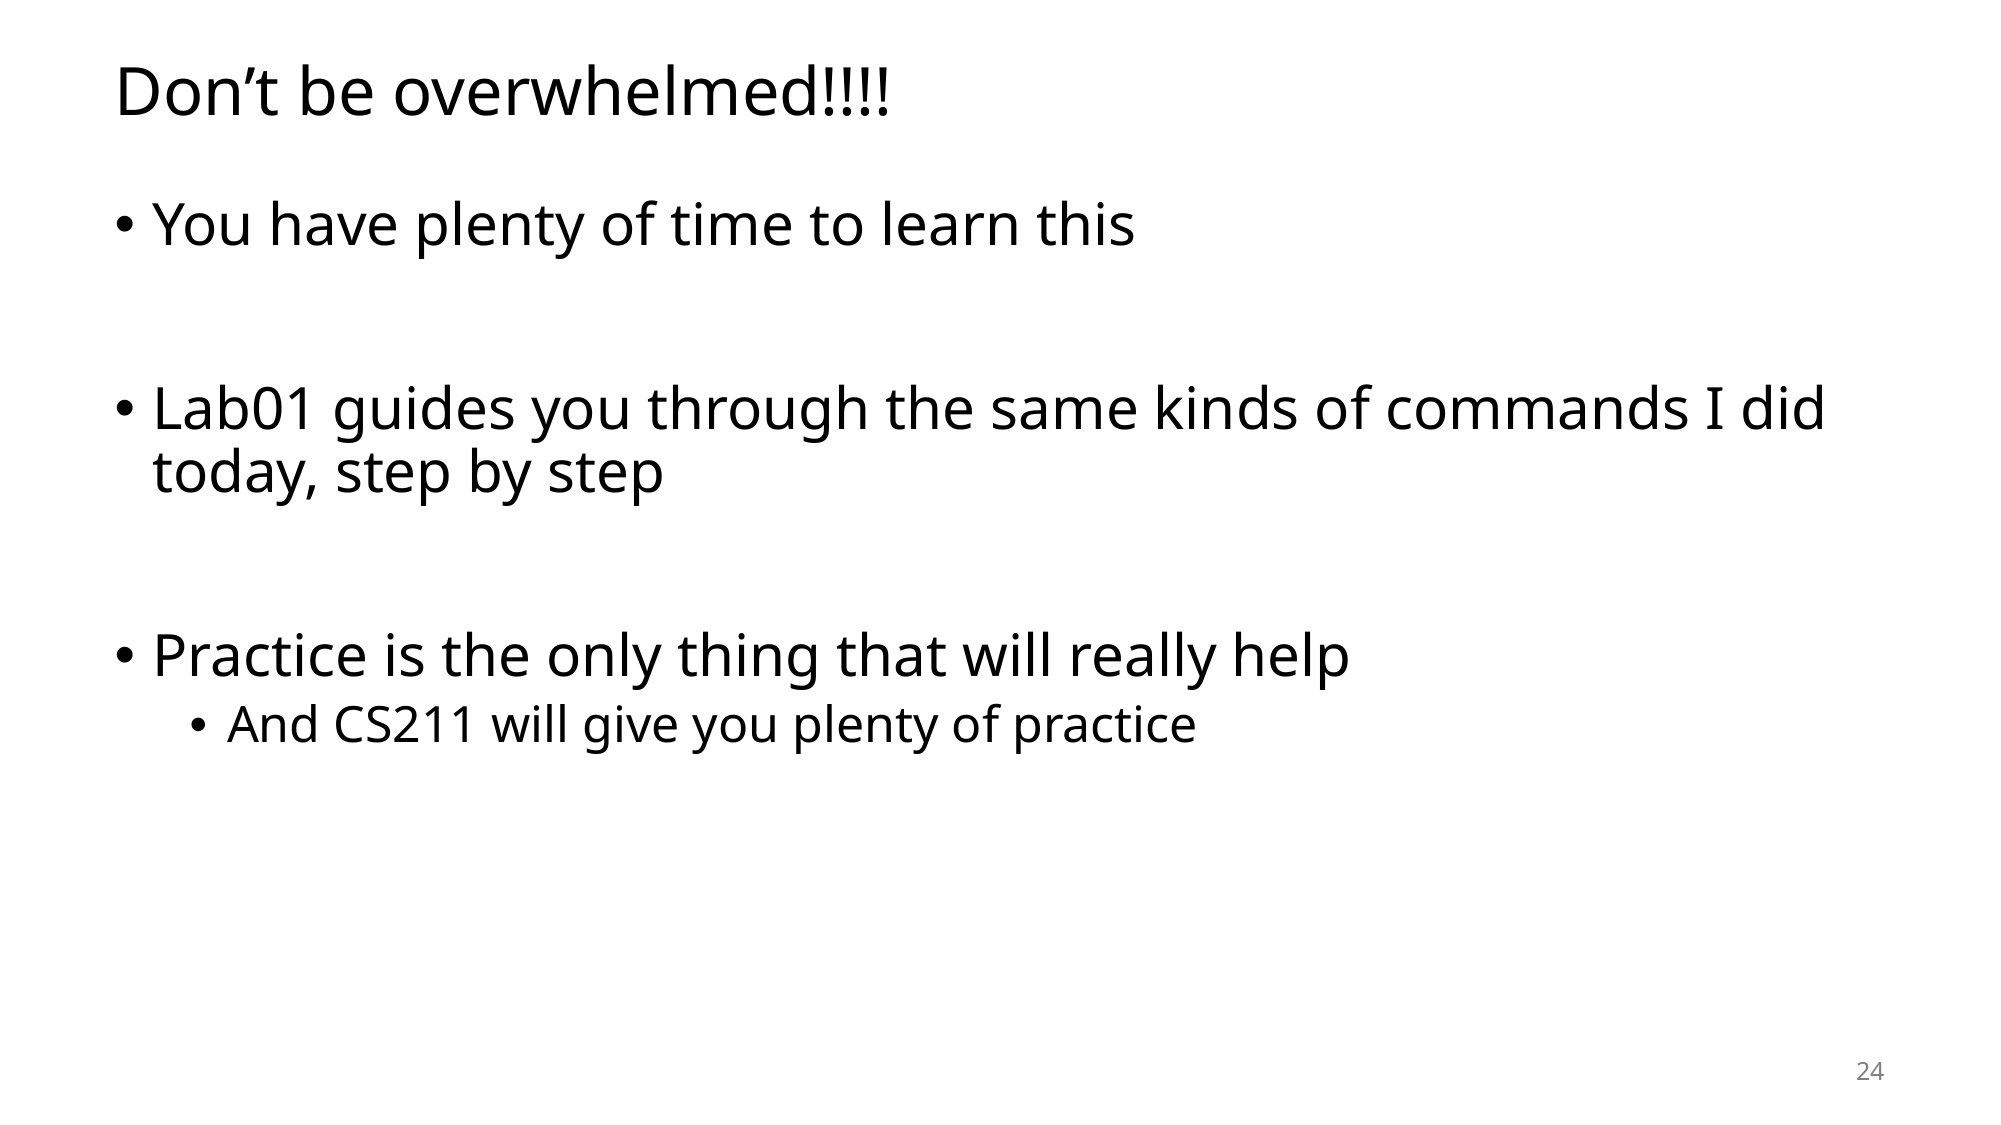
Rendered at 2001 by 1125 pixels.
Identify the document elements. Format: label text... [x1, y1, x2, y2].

list You have plenty of time to learn this Lab01 guides you through the same kinds of commands I did today, step by step Practice is the only thing that will really help And CS211 will give you plenty of practice [99, 187, 1900, 1013]
title Don’t be overwhelmed!!!! [99, 37, 1900, 150]
slide_number 24 [1749, 1042, 1900, 1103]
